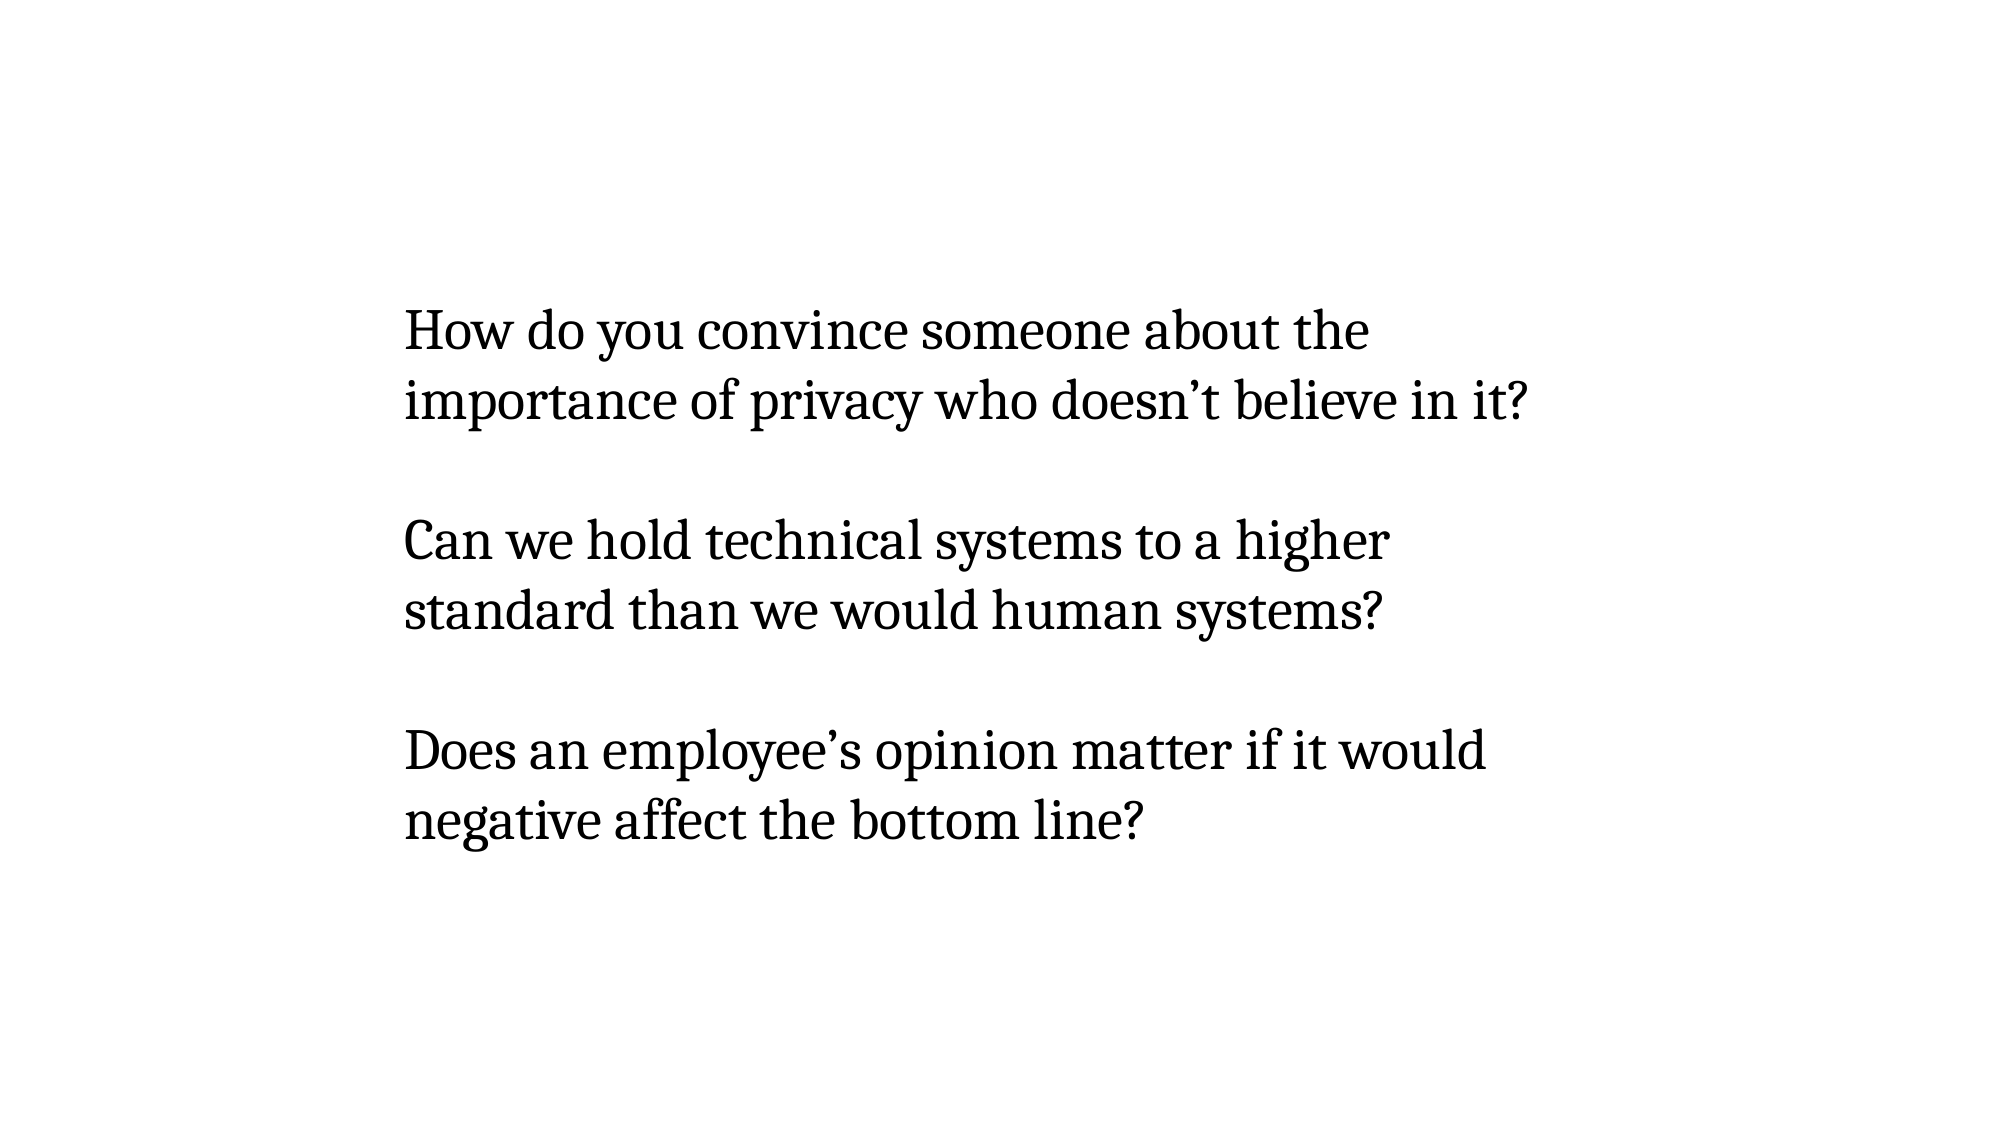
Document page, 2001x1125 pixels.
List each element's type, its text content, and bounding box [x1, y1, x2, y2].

text_box How do you convince someone about the importance of privacy who doesn’t believe in it? Can we hold technical systems to a higher standard than we would human systems? Does an employee’s opinion matter if it would negative affect the bottom line? [389, 283, 1611, 859]
